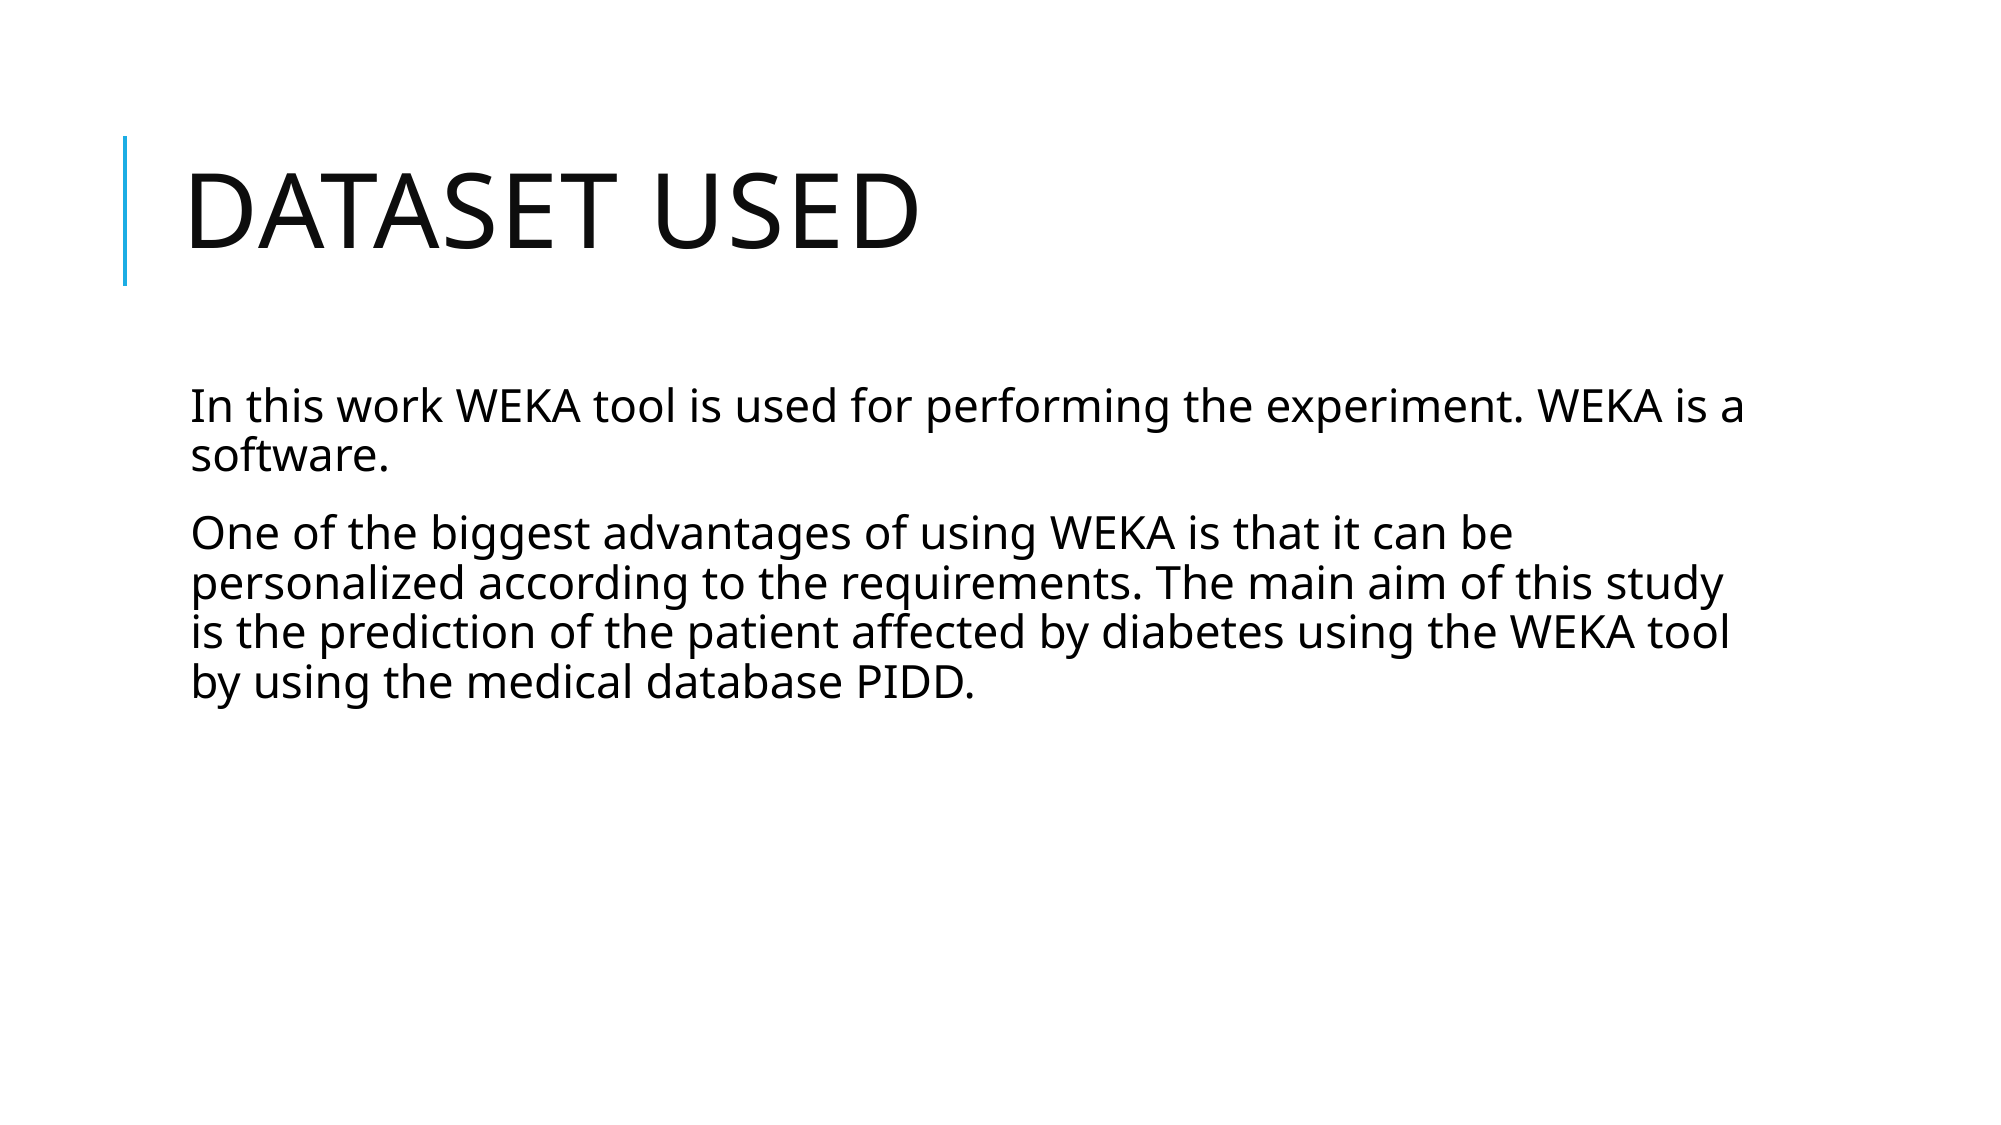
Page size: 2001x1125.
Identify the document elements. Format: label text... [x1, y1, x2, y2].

list In this work WEKA tool is used for performing the experiment. WEKA is a software. One of the biggest advantages of using WEKA is that it can be personalized according to the requirements. The main aim of this study is the prediction of the patient affected by diabetes using the WEKA tool by using the medical database PIDD. [168, 375, 1763, 1035]
title Dataset Used [168, 96, 1763, 342]
